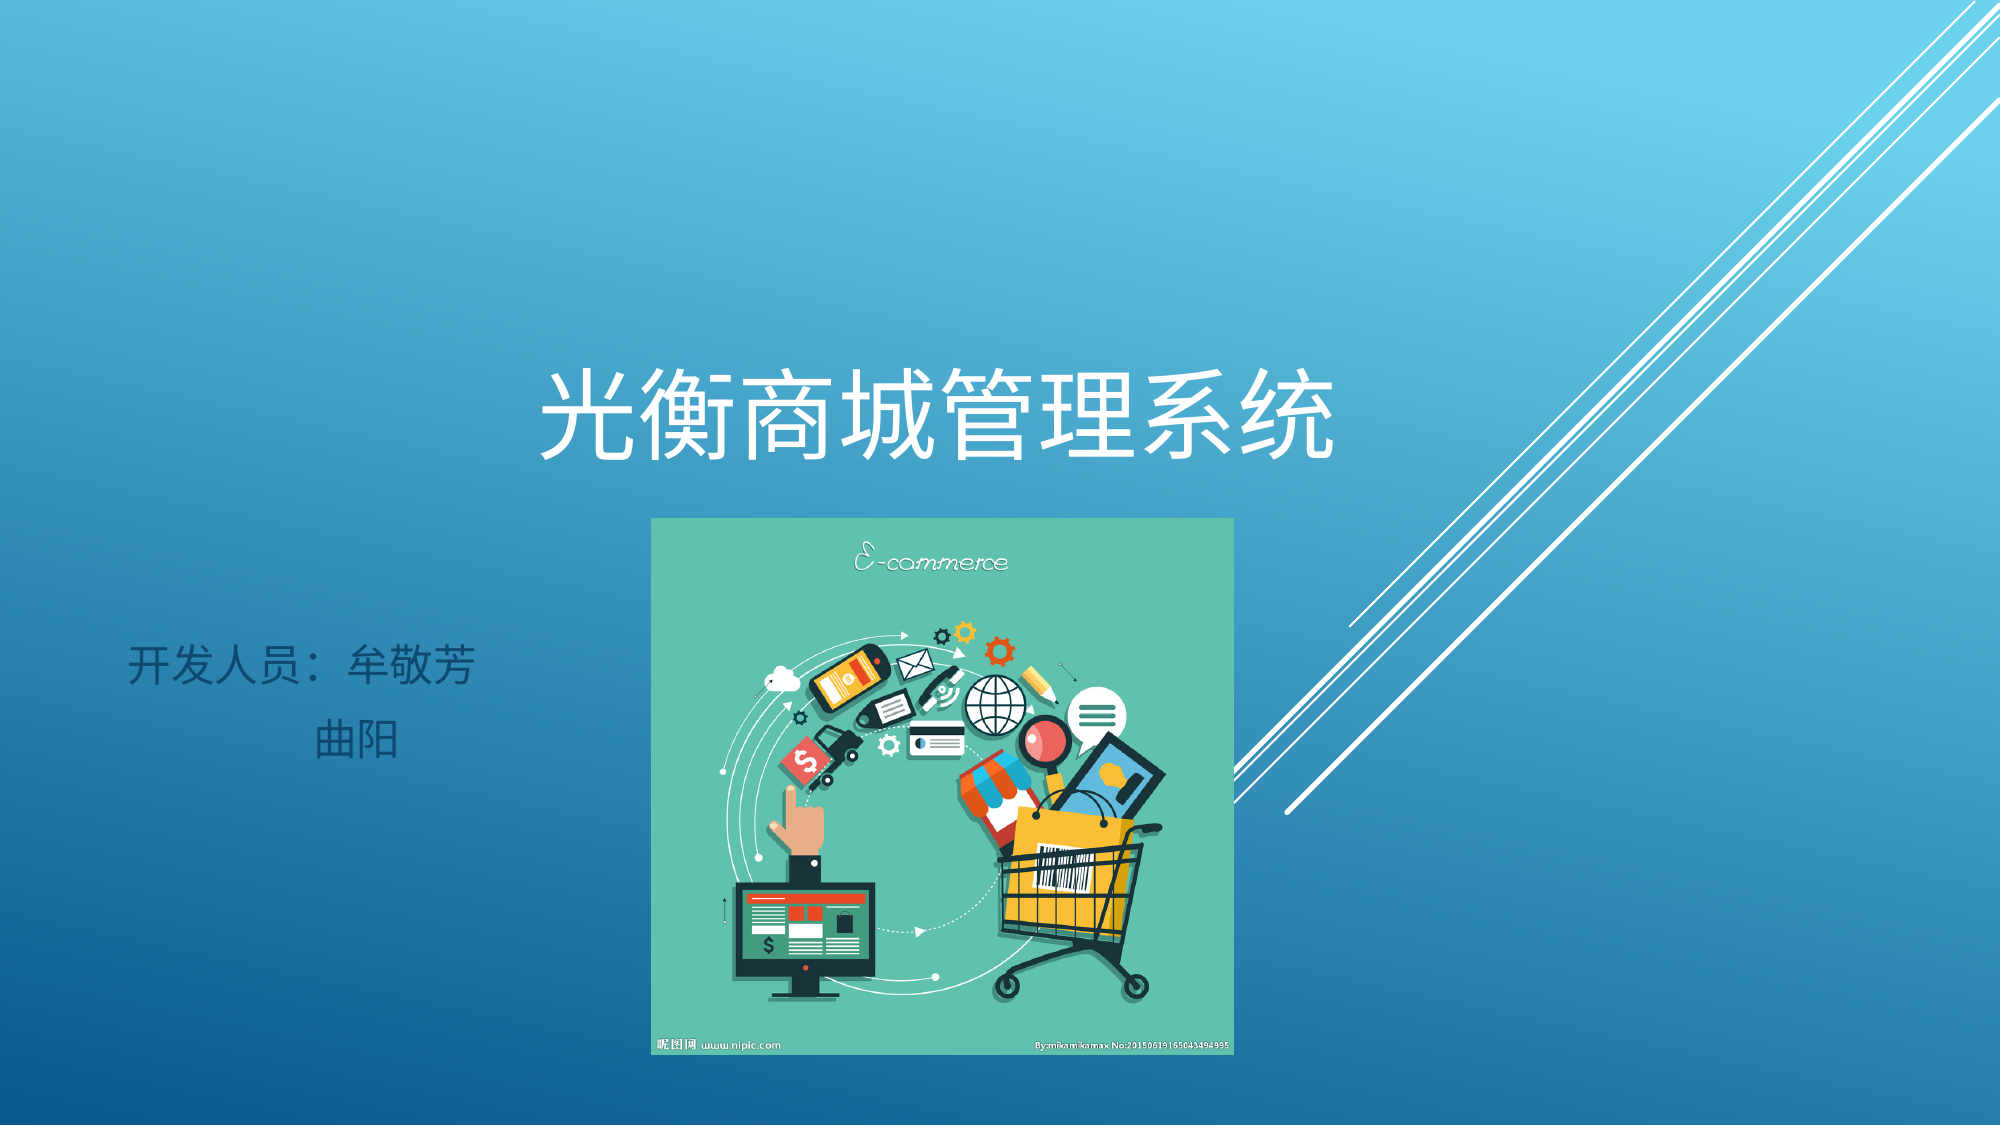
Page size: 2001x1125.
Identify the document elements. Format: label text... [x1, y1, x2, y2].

title 光衡商城管理系统 [112, 112, 1425, 600]
picture [651, 517, 1234, 1056]
subtitle 开发人员：牟敬芳 曲阳 [112, 630, 651, 950]
